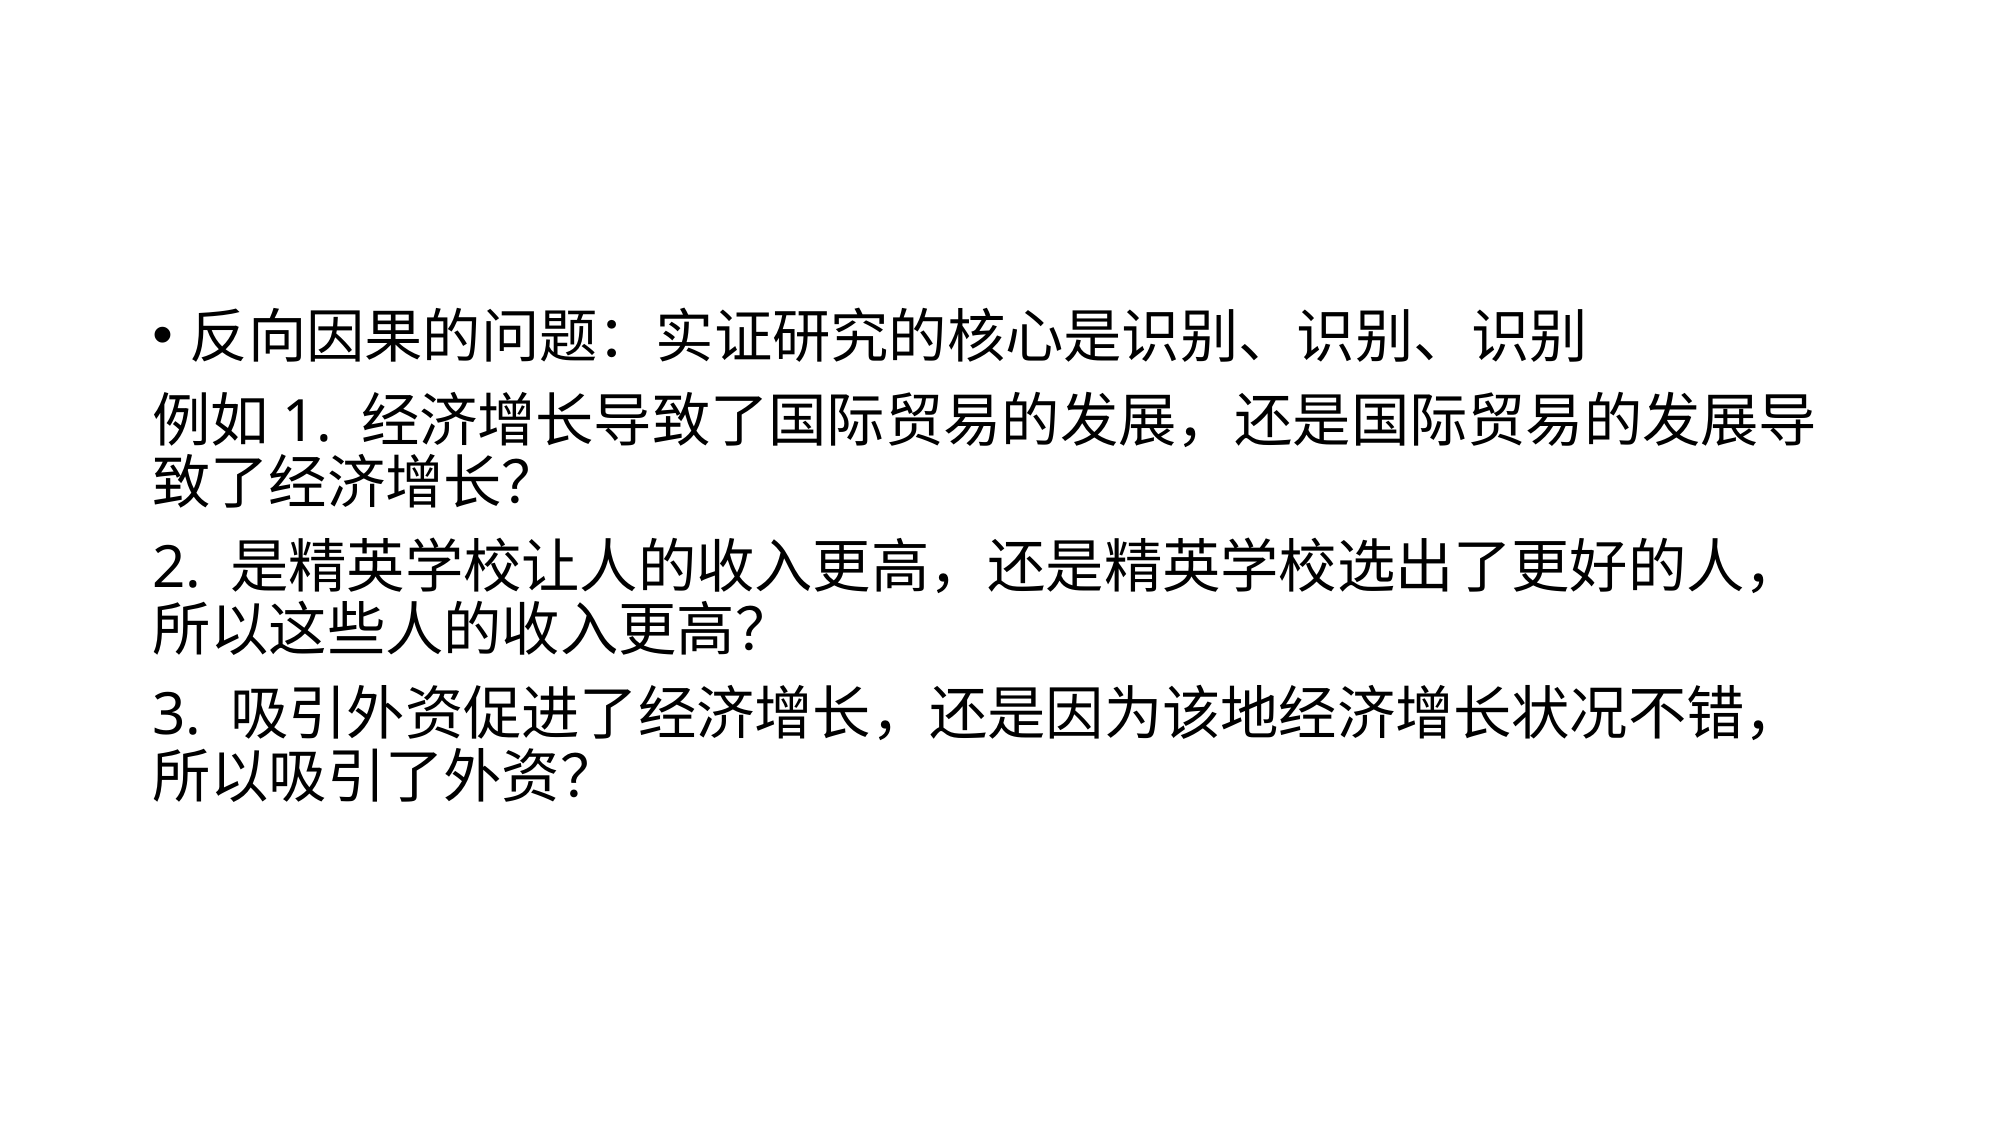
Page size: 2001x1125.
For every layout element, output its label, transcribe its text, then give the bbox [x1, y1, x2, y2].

list 反向因果的问题：实证研究的核心是识别、识别、识别 例如1. 经济增长导致了国际贸易的发展，还是国际贸易的发展导致了经济增长？ 2. 是精英学校让人的收入更高，还是精英学校选出了更好的人，所以这些人的收入更高？ 3. 吸引外资促进了经济增长，还是因为该地经济增长状况不错，所以吸引了外资？ [137, 299, 1863, 1014]
